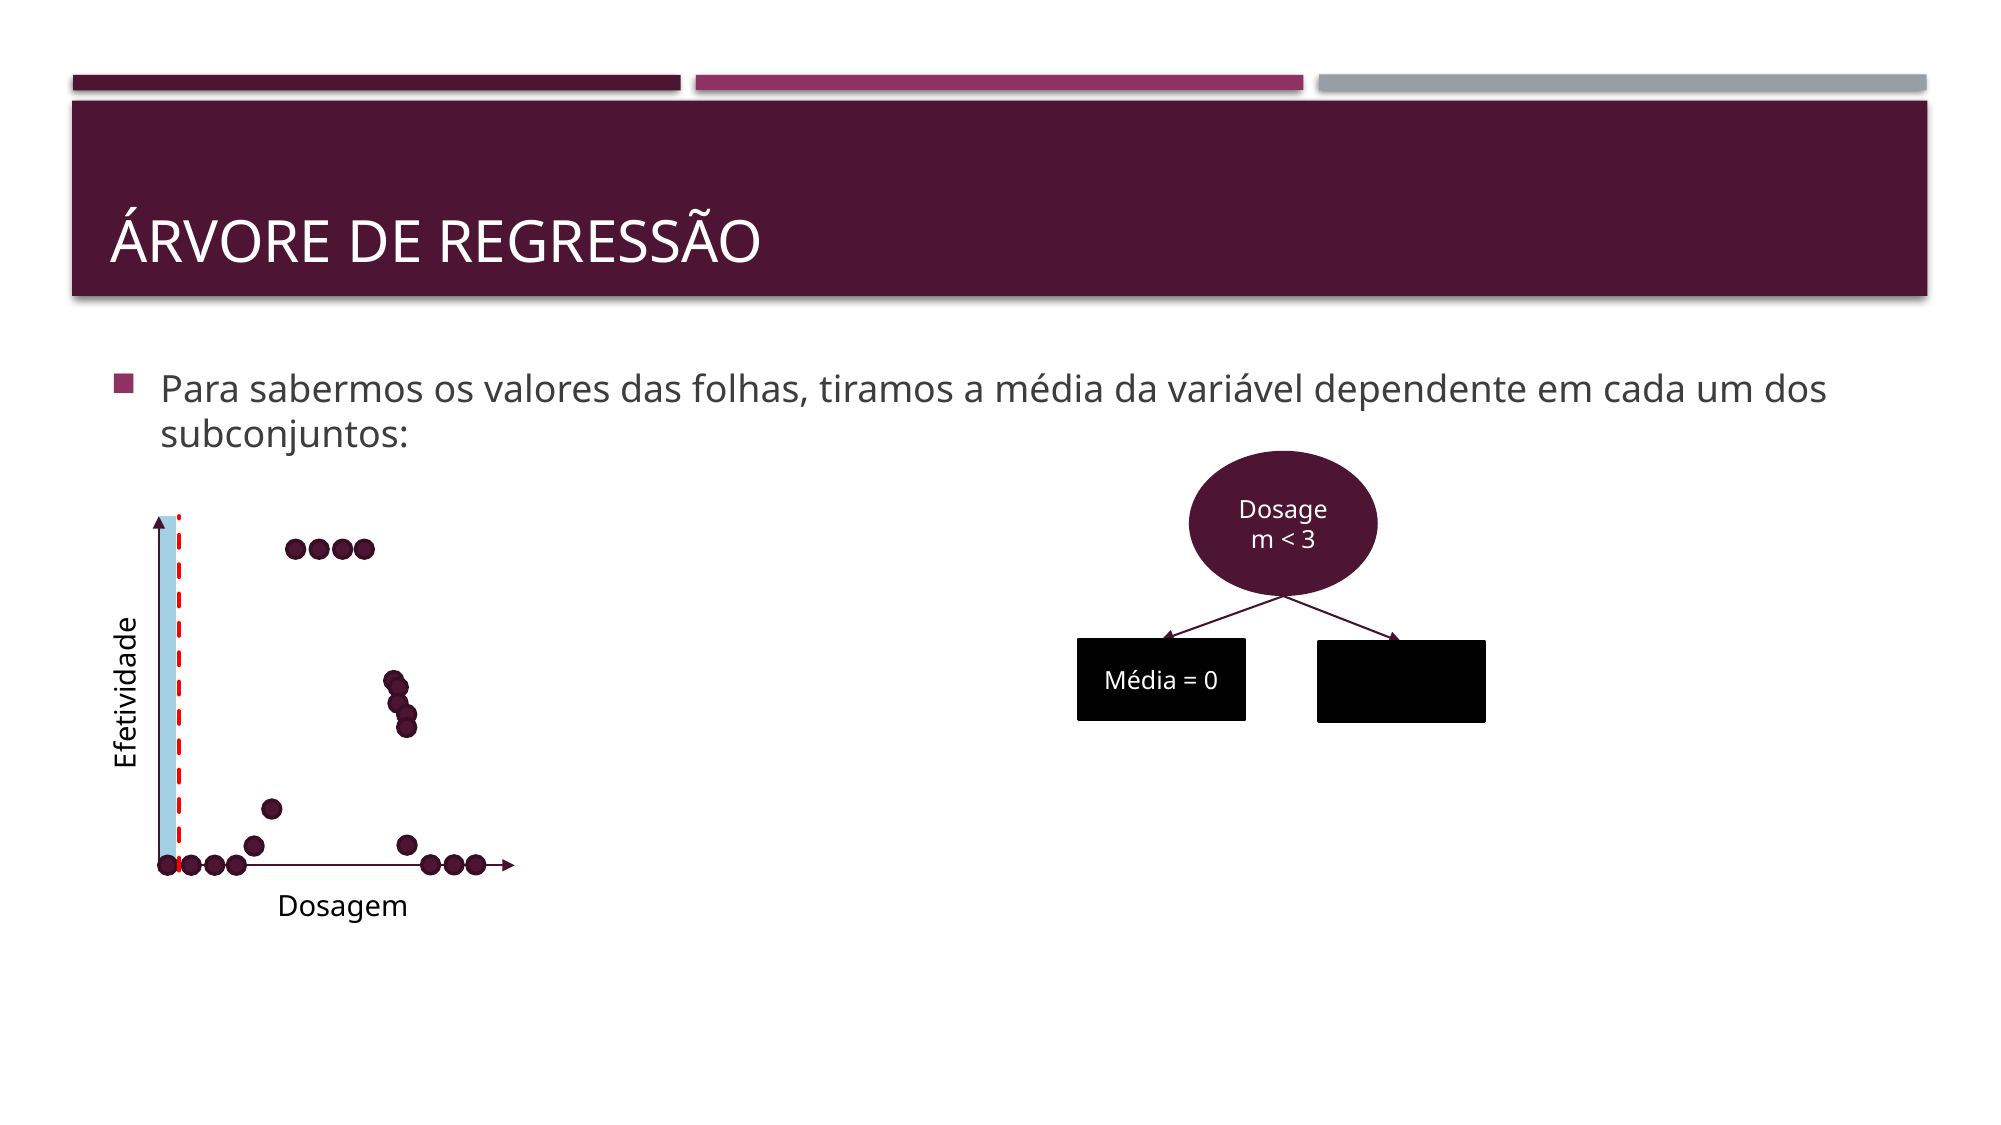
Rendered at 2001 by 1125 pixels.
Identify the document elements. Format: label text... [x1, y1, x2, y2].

text_box [1317, 640, 1486, 723]
list Para sabermos os valores das folhas, tiramos a média da variável dependente em cada um dos subconjuntos: [95, 357, 1905, 962]
title Árvore de regressão [95, 115, 1905, 282]
text_box Média = 0 [1077, 638, 1246, 721]
text_box Dosagem [262, 883, 424, 930]
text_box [174, 519, 183, 875]
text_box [1160, 595, 1280, 641]
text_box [180, 515, 516, 875]
text_box Efetividade [99, 602, 149, 784]
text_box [158, 515, 178, 875]
text_box Dosagem < 3 [1187, 448, 1380, 593]
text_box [1282, 595, 1403, 643]
